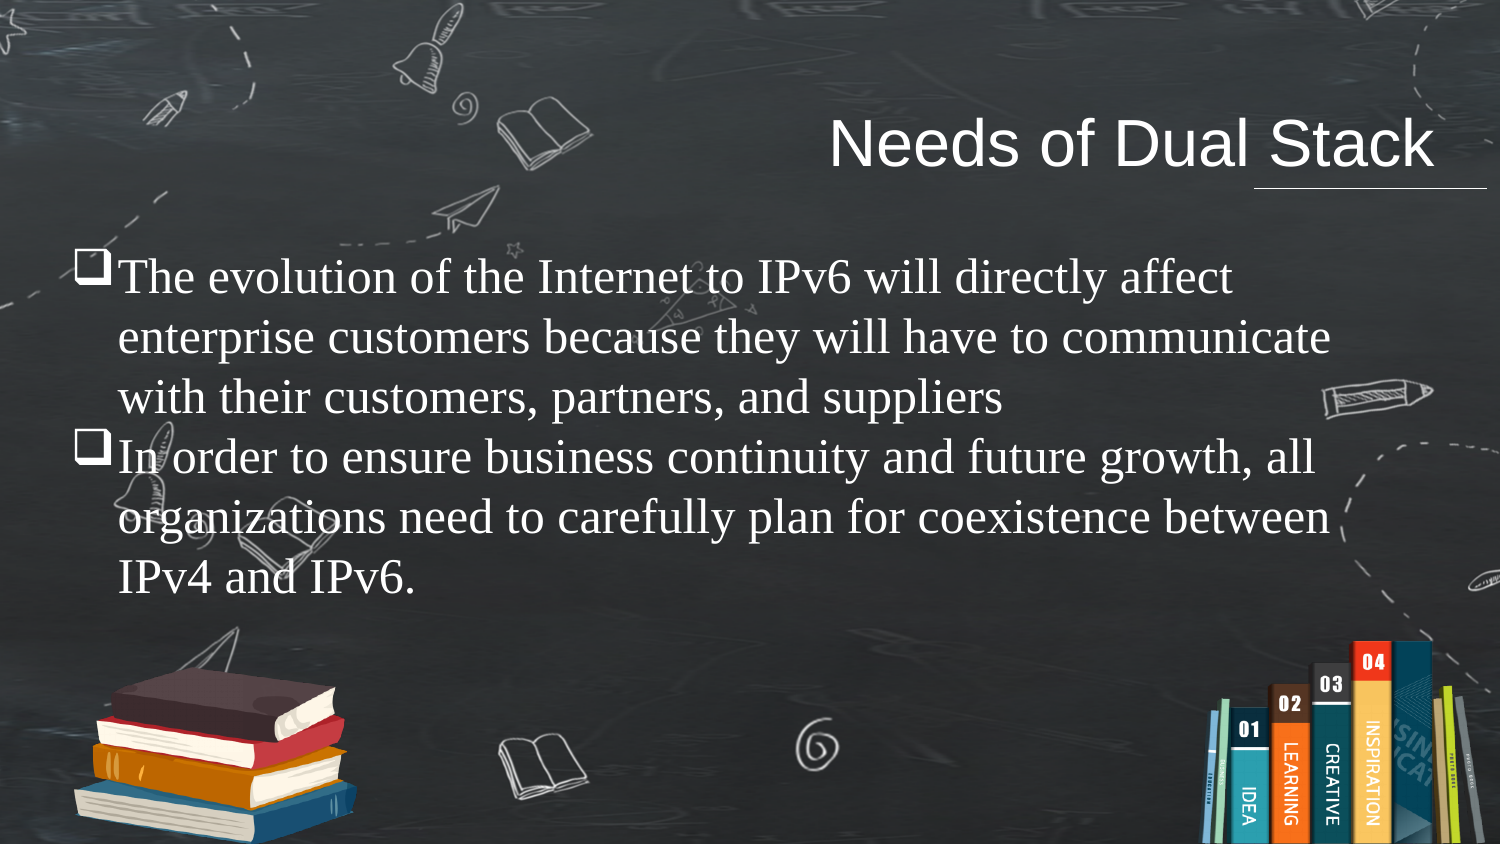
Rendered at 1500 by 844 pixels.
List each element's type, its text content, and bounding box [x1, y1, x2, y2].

text_box The evolution of the Internet to IPv6 will directly affect enterprise customers because they will have to communicate with their customers, partners, and suppliers In order to ensure business continuity and future growth, all organizations need to carefully plan for coexistence between IPv4 and IPv6. [55, 236, 1421, 757]
text_box Needs of Dual Stack [757, 92, 1464, 188]
picture [0, 0, 1500, 844]
